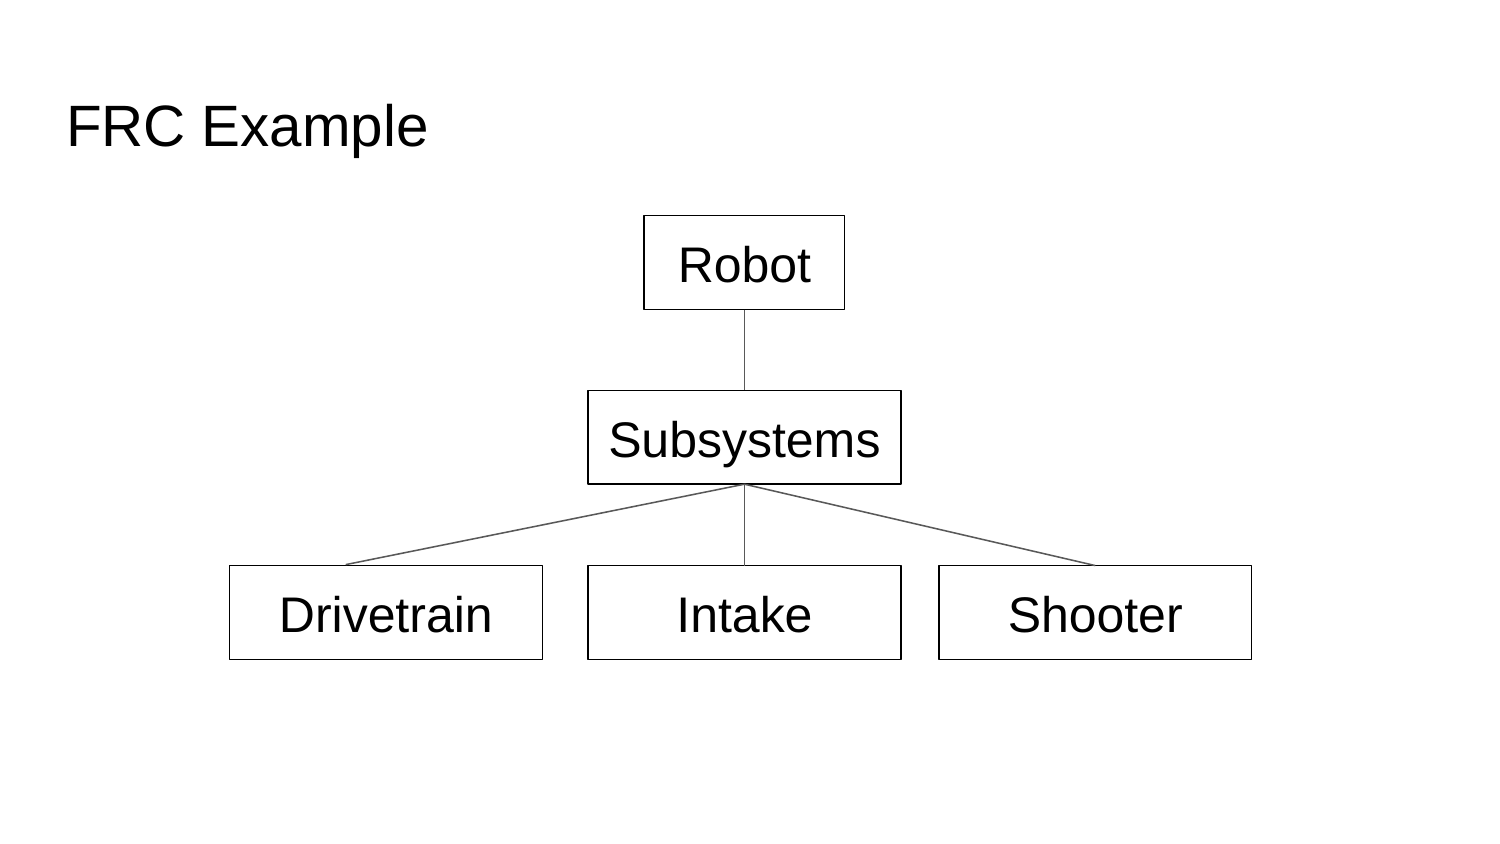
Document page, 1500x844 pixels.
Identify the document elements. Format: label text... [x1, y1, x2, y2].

title FRC Example [51, 72, 1449, 167]
text_box Drivetrain [229, 565, 543, 660]
text_box Intake [588, 574, 901, 660]
text_box Robot [644, 215, 845, 310]
text_box Subsystems [588, 390, 901, 482]
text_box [345, 483, 743, 565]
text_box Shooter [938, 565, 1252, 660]
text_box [744, 483, 1096, 566]
